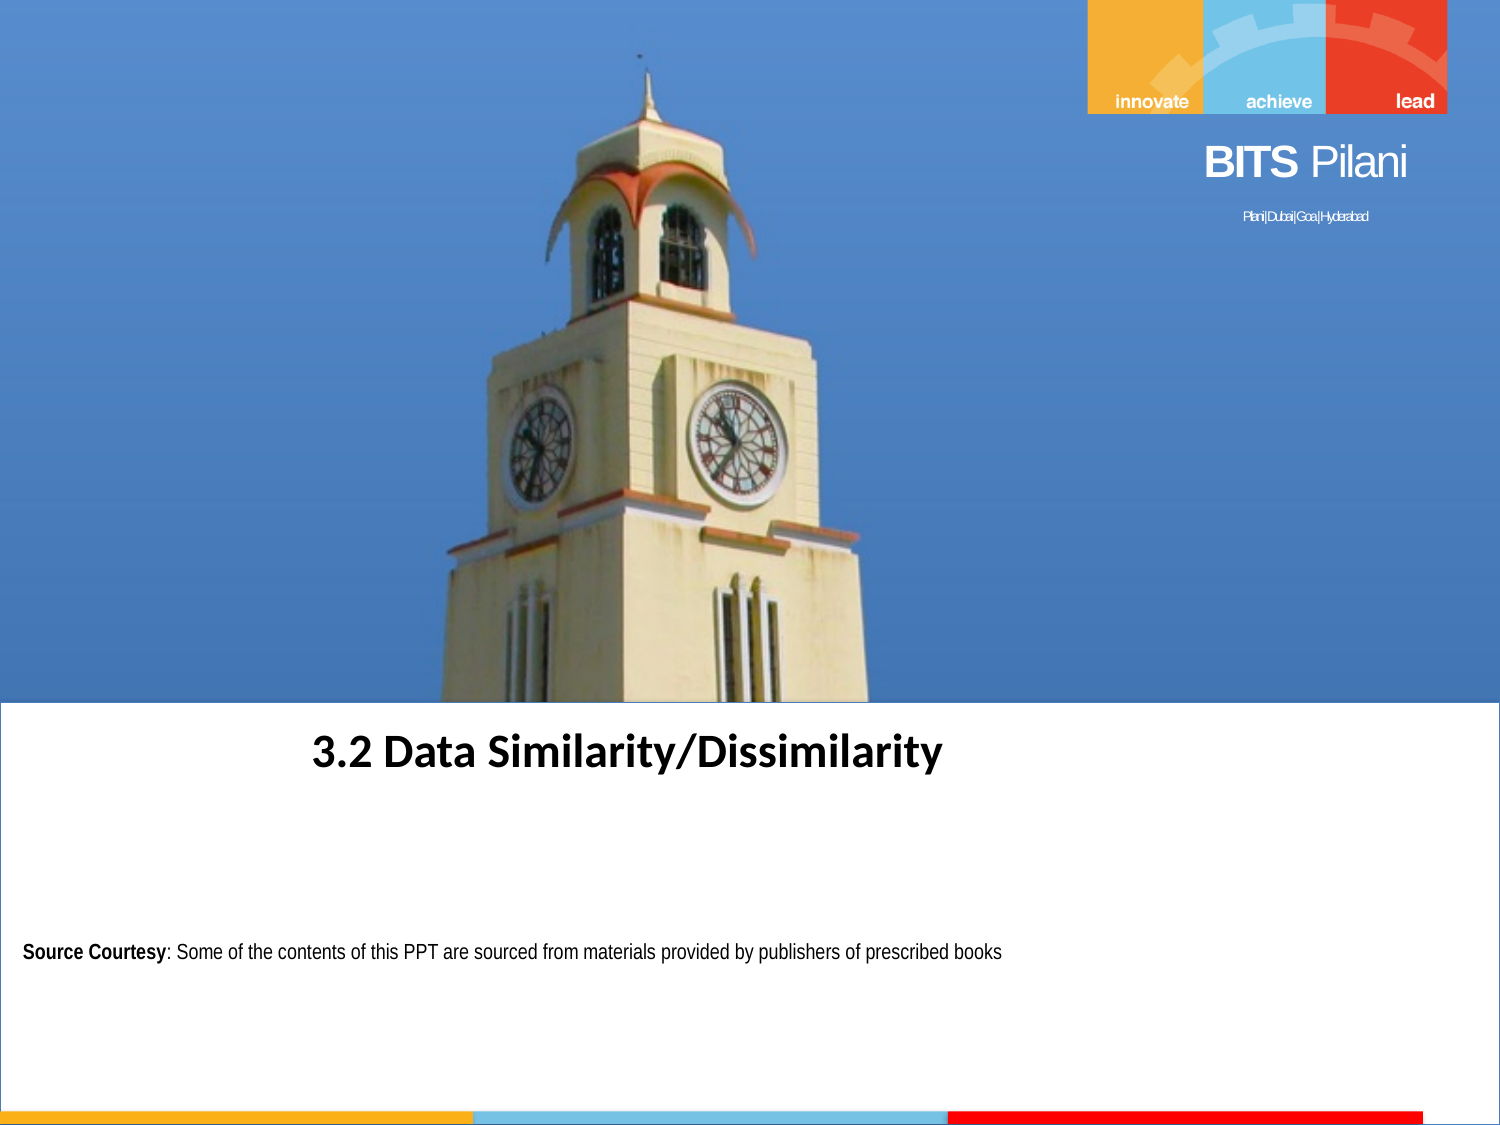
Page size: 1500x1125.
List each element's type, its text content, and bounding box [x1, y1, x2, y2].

picture [0, 0, 1500, 702]
text_box Source Courtesy: Some of the contents of this PPT are sourced from materials provided by publishers of prescribed books [8, 930, 1020, 972]
title 3.2 Data Similarity/Dissimilarity [65, 712, 1191, 785]
